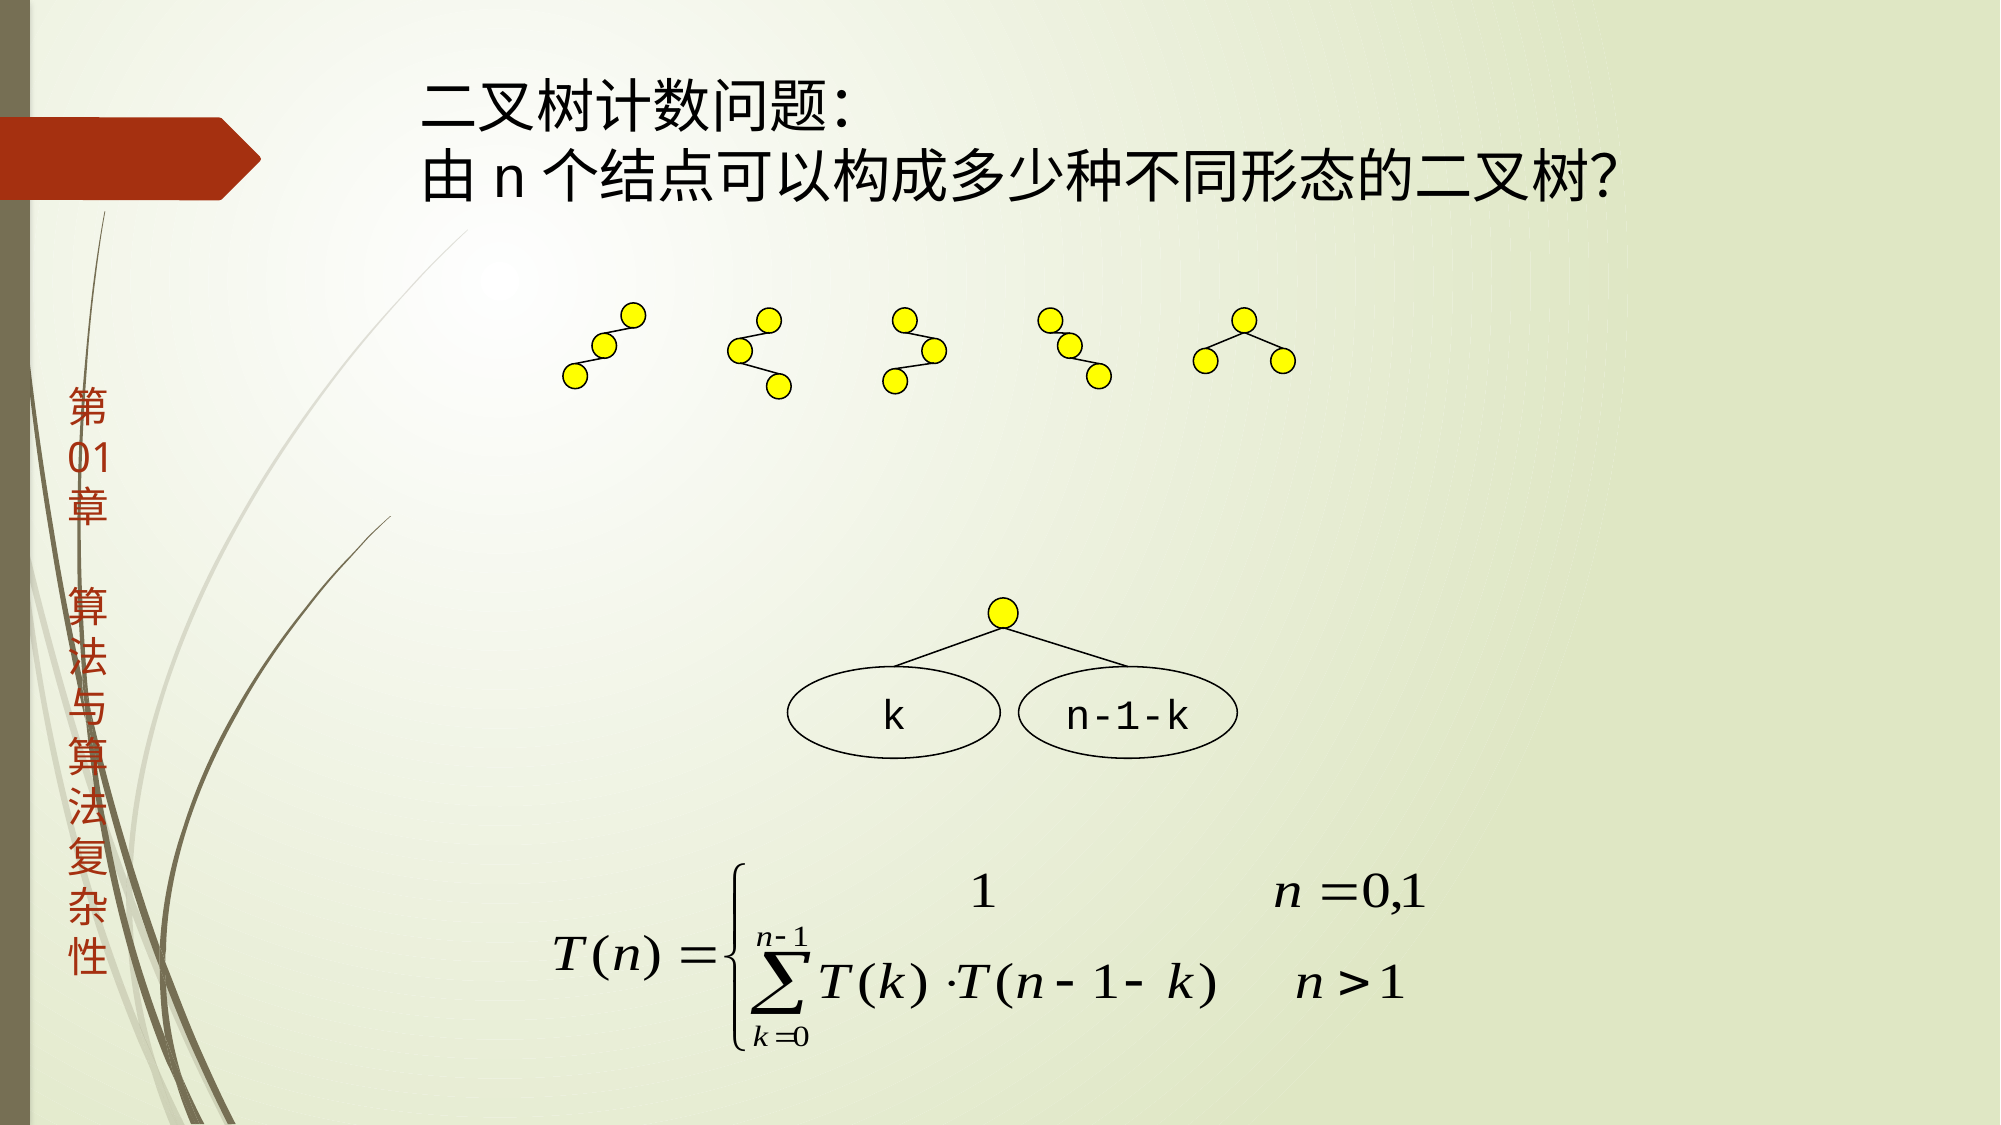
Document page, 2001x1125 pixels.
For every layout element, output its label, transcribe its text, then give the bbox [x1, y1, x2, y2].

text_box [787, 597, 1239, 759]
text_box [562, 302, 1296, 400]
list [544, 851, 1432, 1061]
text_box 二叉树计数问题： 由n个结点可以构成多少种不同形态的二叉树？ [405, 62, 1663, 217]
